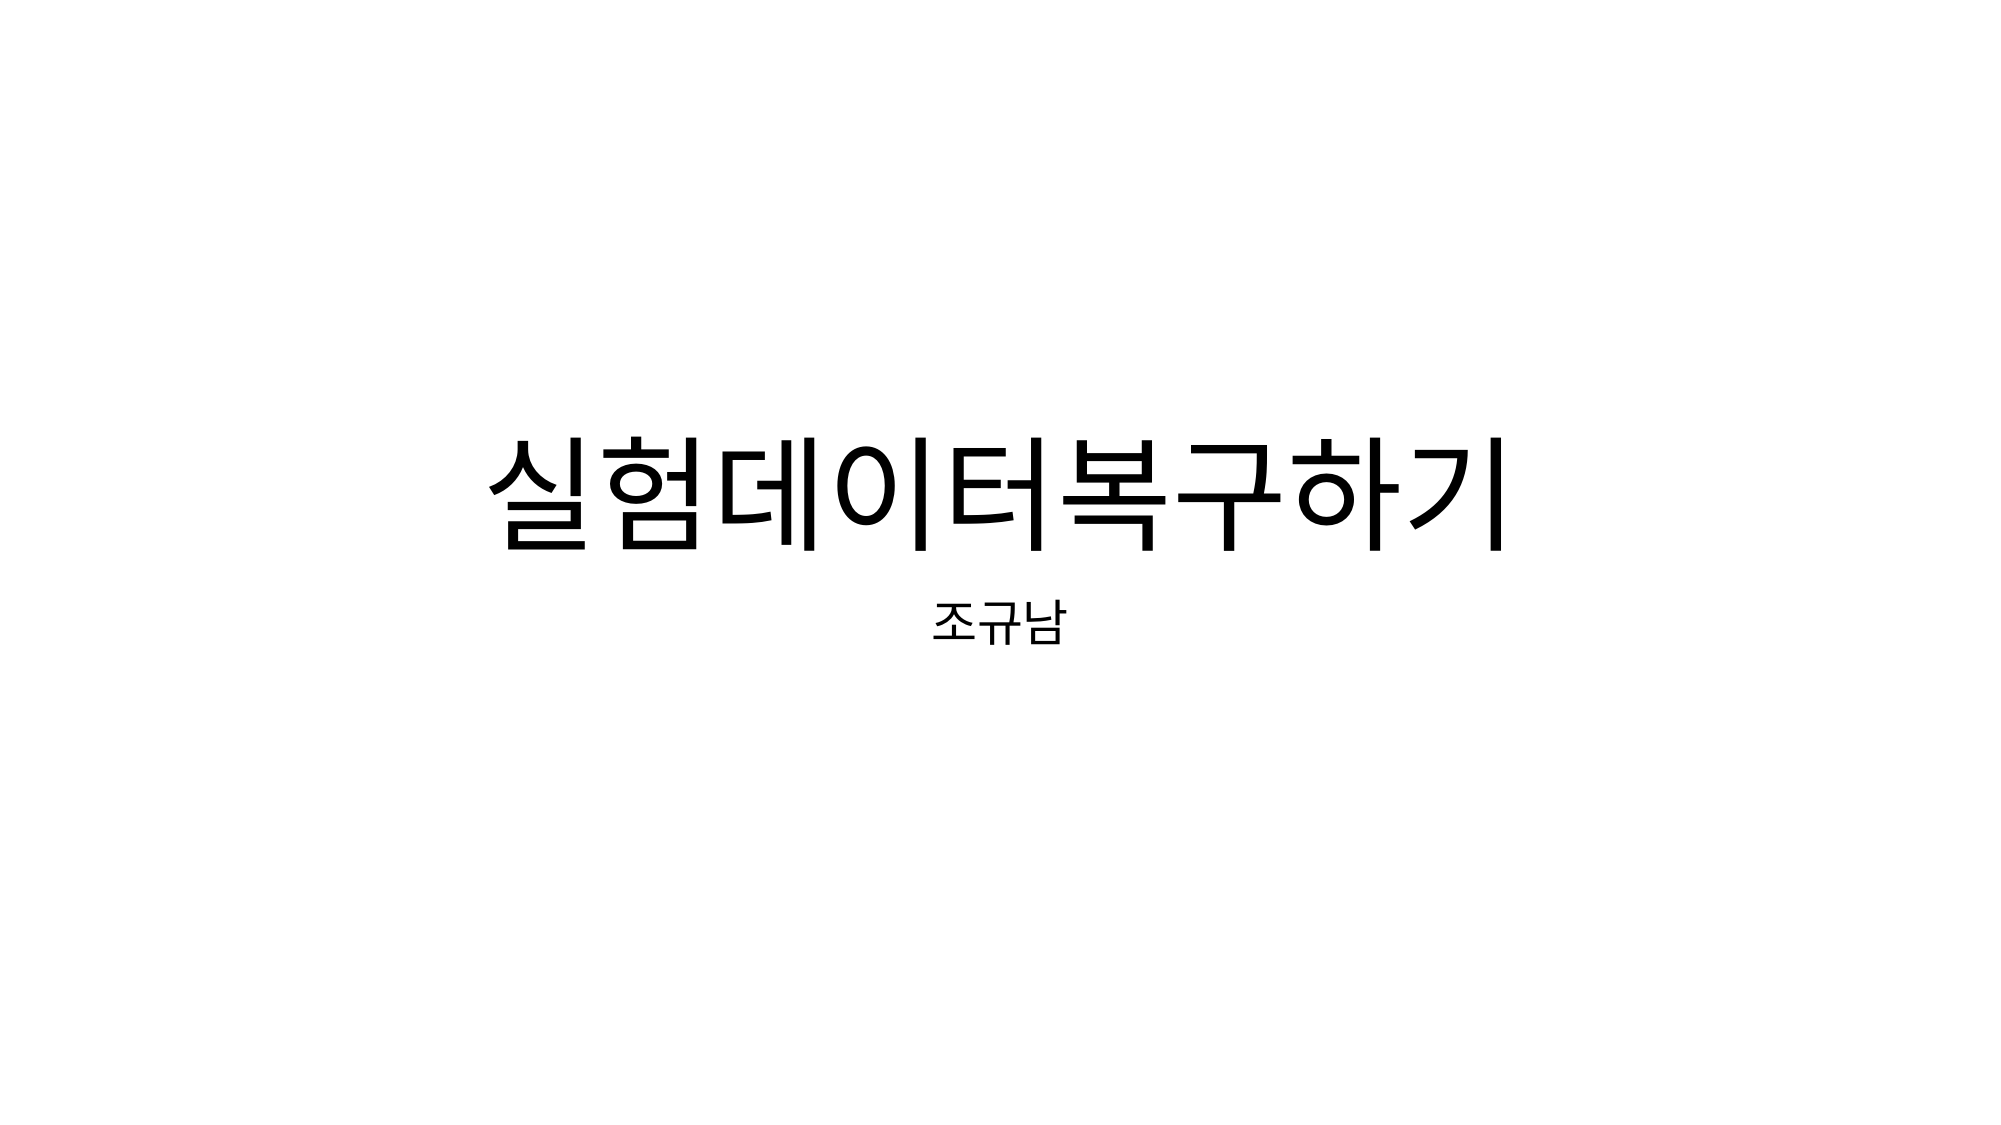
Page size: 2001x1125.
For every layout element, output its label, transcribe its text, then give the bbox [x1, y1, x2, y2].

subtitle 조규남 [249, 590, 1750, 863]
title 실험데이터복구하기 [249, 184, 1750, 576]
